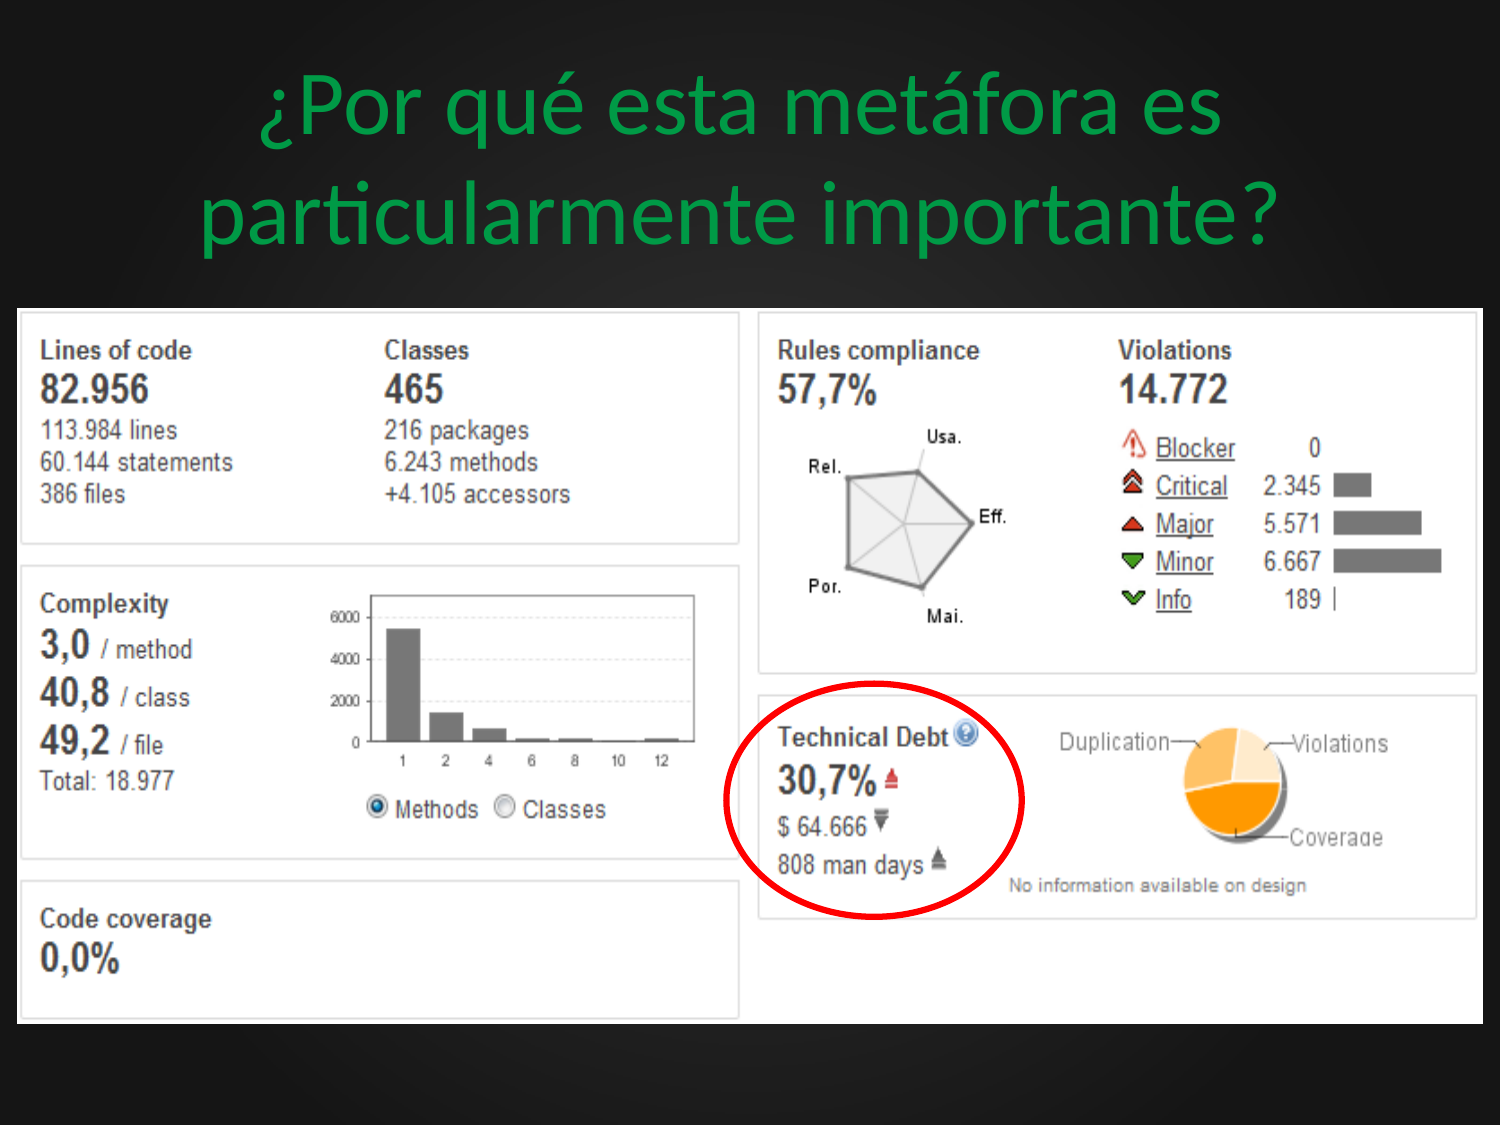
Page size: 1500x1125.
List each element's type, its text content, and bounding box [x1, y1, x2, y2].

picture [0, 0, 1500, 1125]
title ¿Por qué esta metáfora es particularmente importante? [64, 85, 1416, 221]
